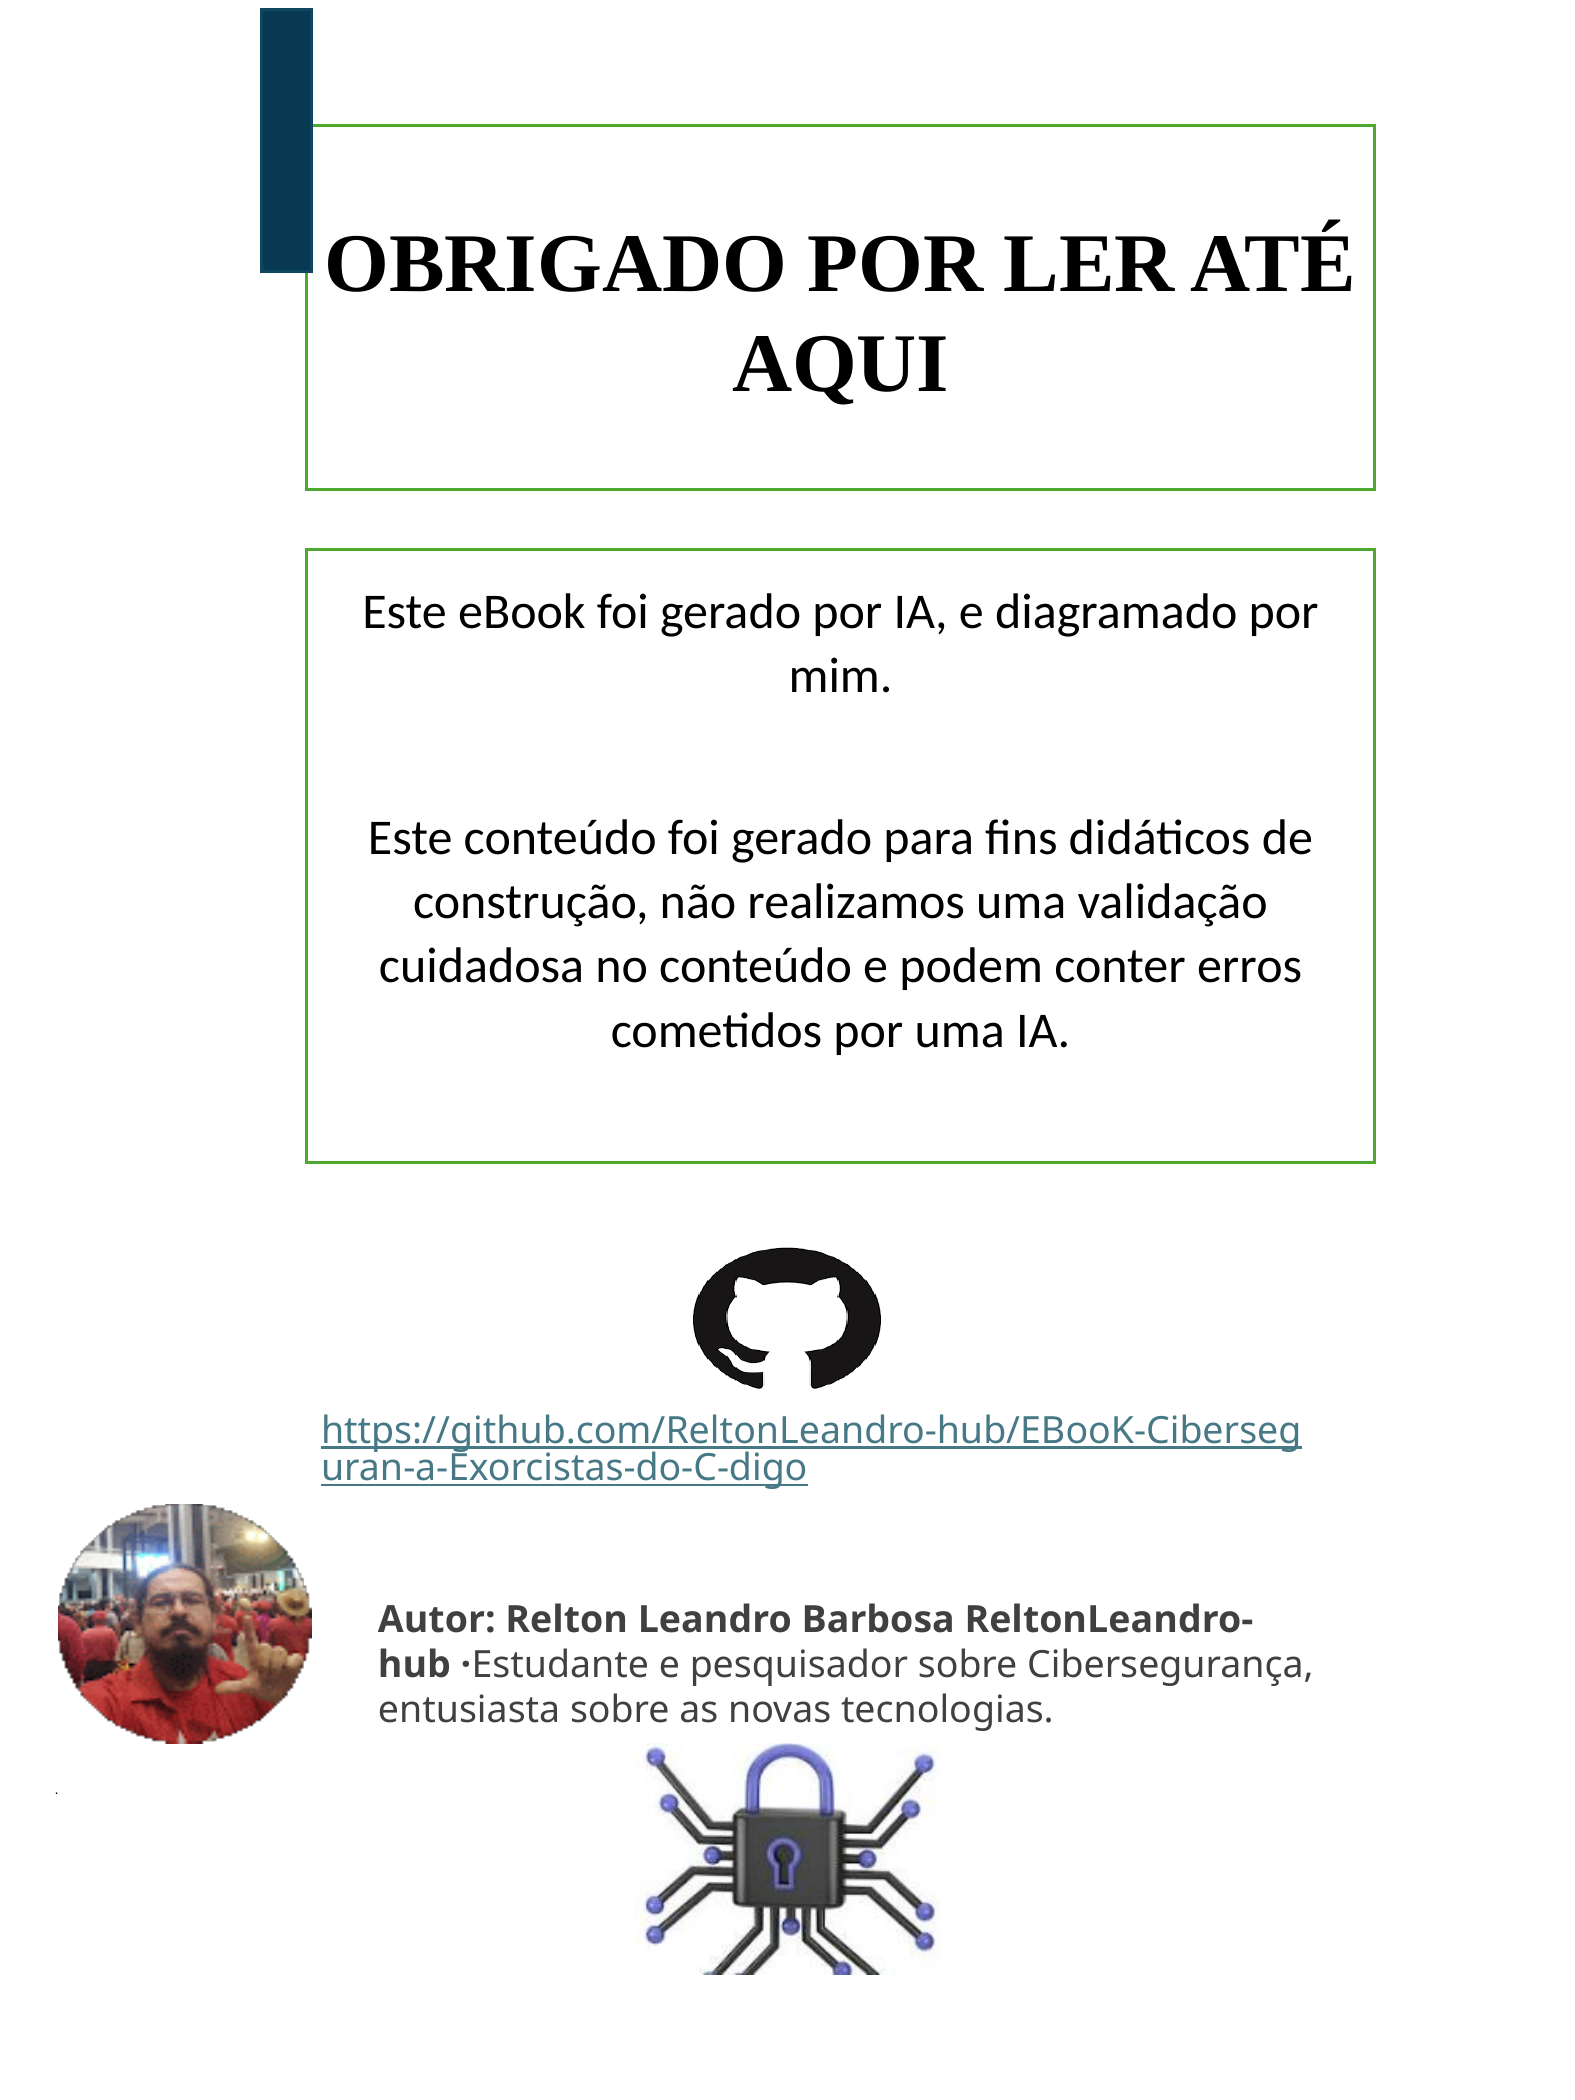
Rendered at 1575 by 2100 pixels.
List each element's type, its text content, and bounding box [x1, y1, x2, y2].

picture [661, 1222, 913, 1413]
picture [633, 1742, 942, 1975]
text_box https://github.com/ReltonLeandro-hub/EBooK-Ciberseguran-a-Exorcistas-do-C-digo [362, 1398, 1331, 1465]
text_box [260, 8, 313, 273]
text_box . [39, 1382, 362, 1806]
picture [58, 1503, 313, 1744]
text_box Autor: Relton Leandro Barbosa ReltonLeandro-hub ·Estudante e pesquisador sobre Cibersegurança, entusiasta sobre as novas tecnologias. [363, 1587, 1331, 1783]
text_box Este eBook foi gerado por IA, e diagramado por mim. Este conteúdo foi gerado para fins didáticos de construção, não realizamos uma validação cuidadosa no conteúdo e podem conter erros cometidos por uma IA. [305, 548, 1376, 1164]
text_box OBRIGADO POR LER ATÉ AQUI [305, 124, 1376, 491]
